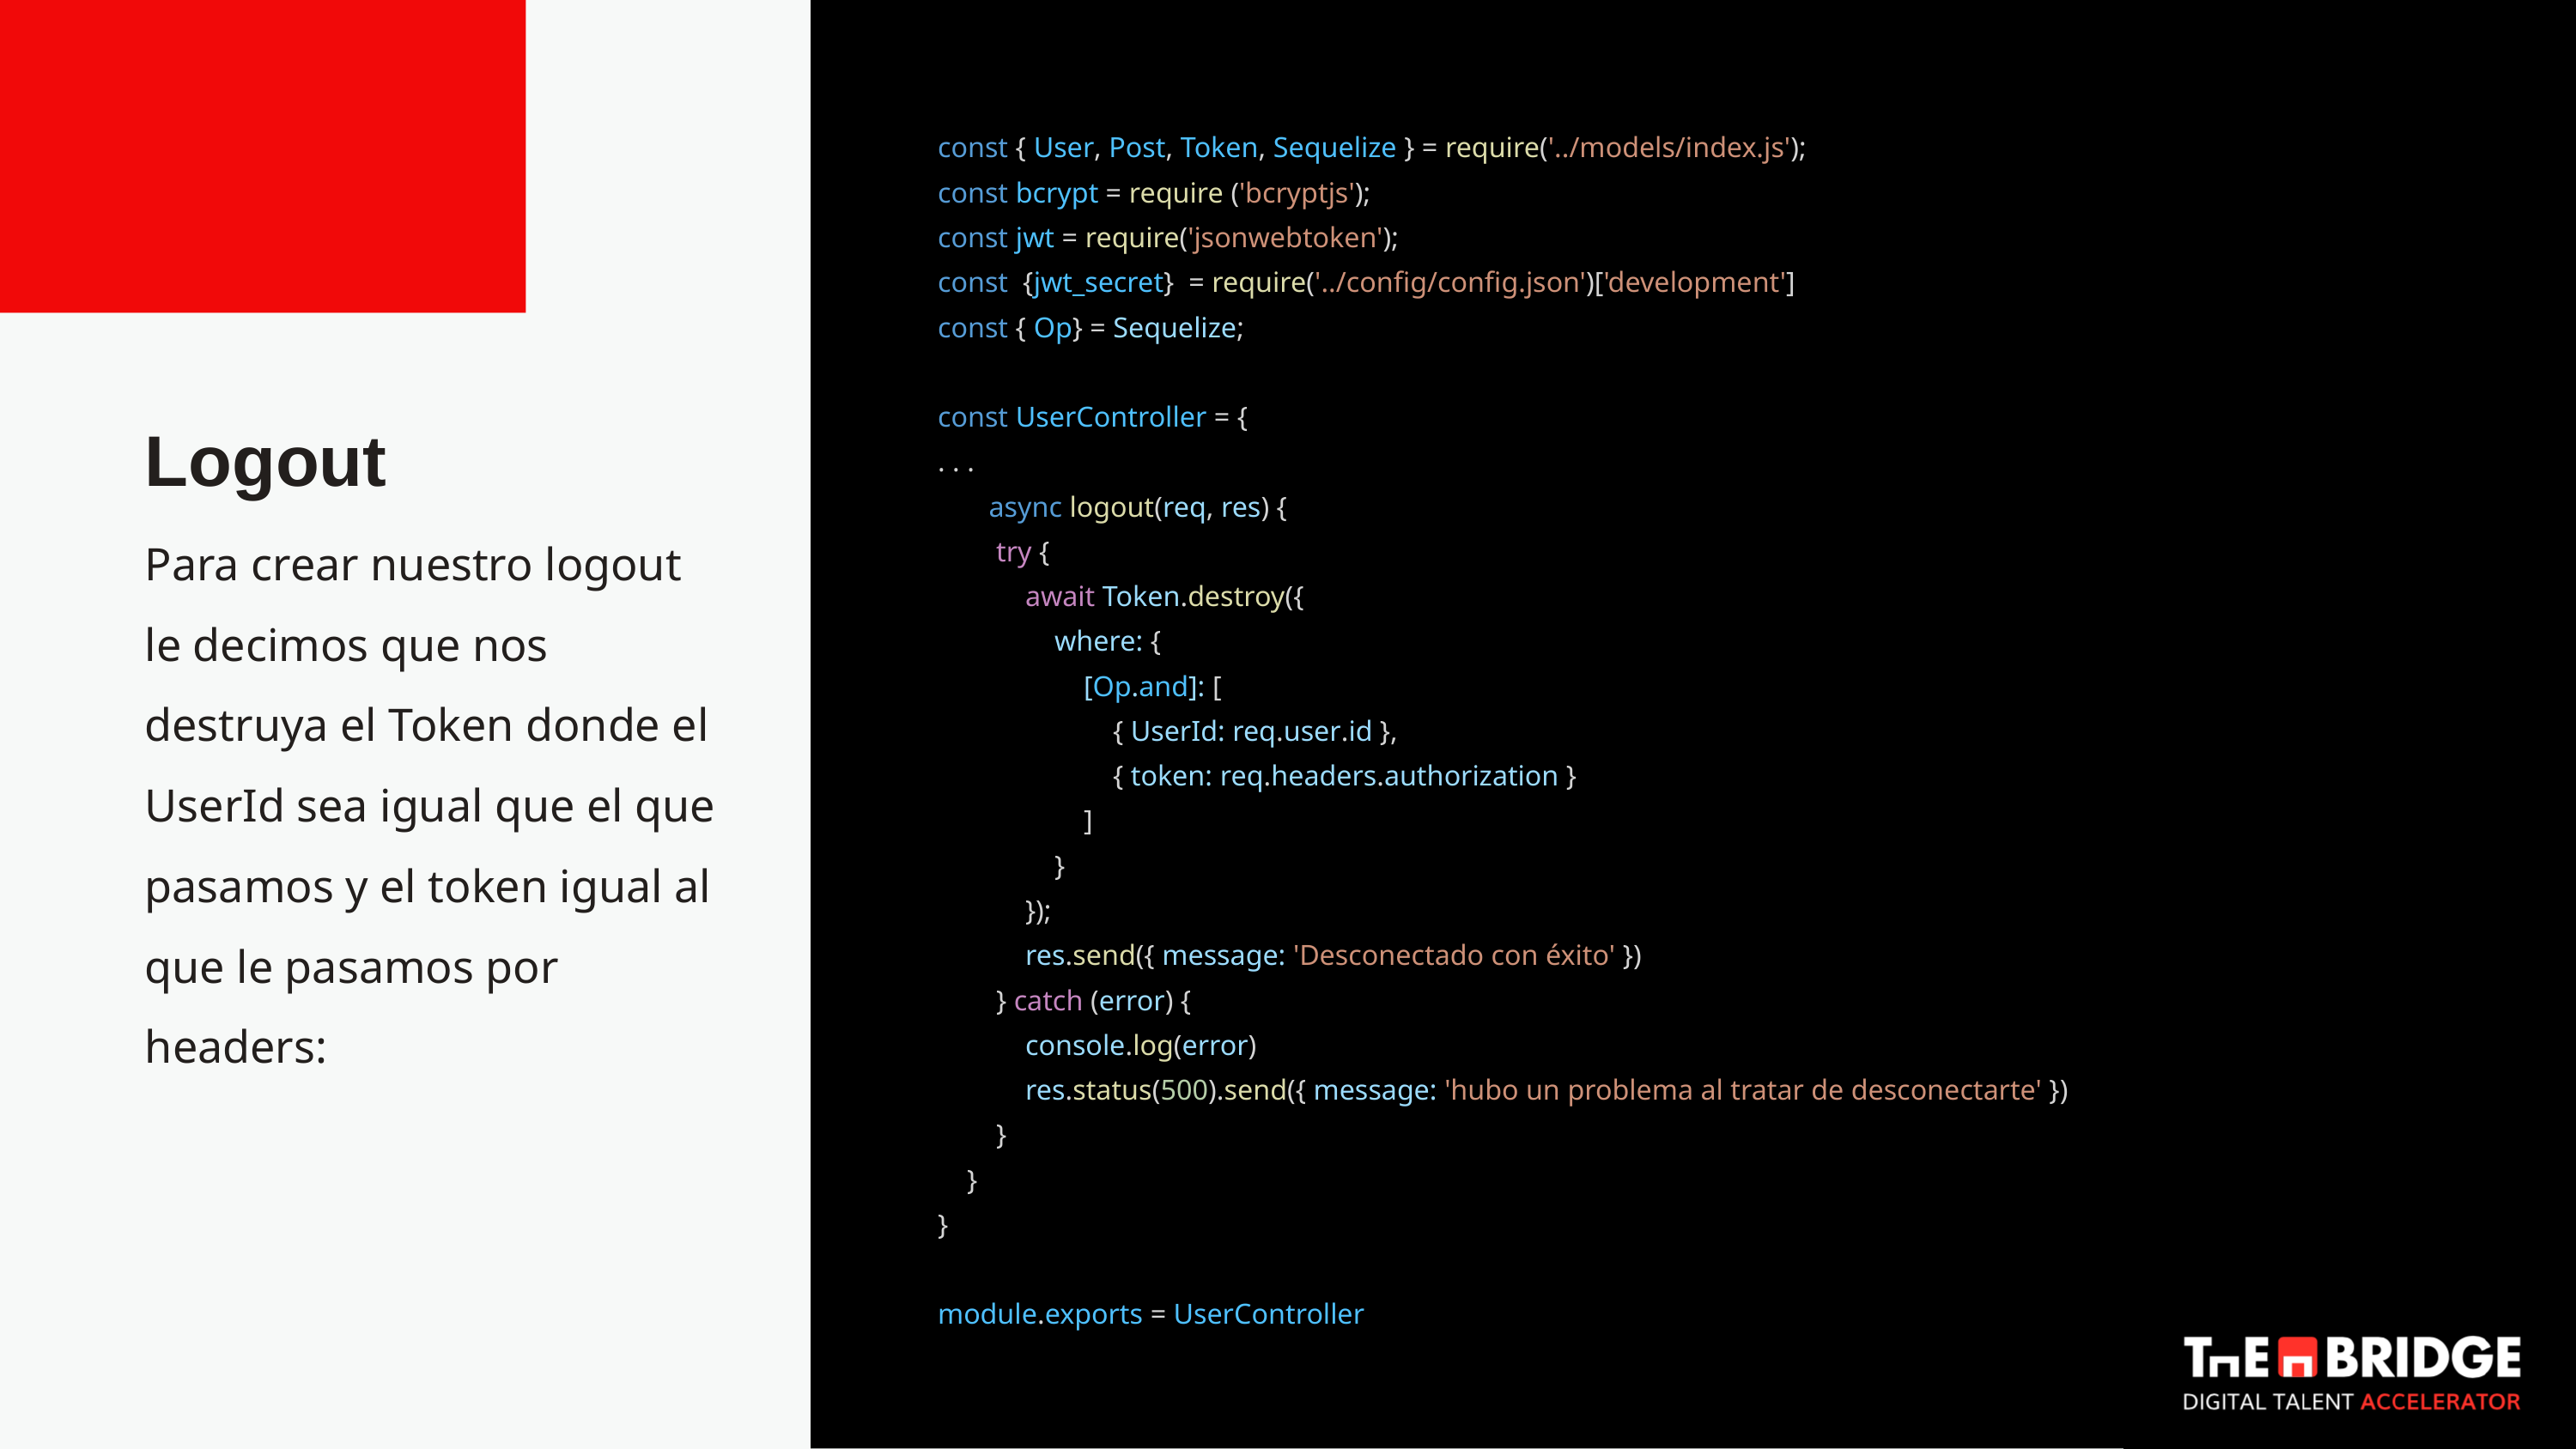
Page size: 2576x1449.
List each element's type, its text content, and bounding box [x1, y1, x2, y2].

text_box Logout [144, 397, 718, 501]
text_box [0, 0, 526, 313]
text_box Para crear nuestro logout le decimos que nos destruya el Token donde el UserId sea igual que el que pasamos y el token igual al que le pasamos por headers: [144, 509, 718, 1073]
picture [2123, 1289, 2576, 1449]
text_box const { User, Post, Token, Sequelize } = require('../models/index.js'); const bcrypt = require ('bcryptjs'); const jwt = require('jsonwebtoken'); const {jwt_secret} = require('../config/config.json')['development'] const { Op} = Sequelize; const UserController = { . . . async logout(req, res) { try { await Token.destroy({ where: { [Op.and]: [ { UserId: req.user.id }, { token: req.headers.authorization } ] } }); res.send({ message: 'Desconectado con éxito' }) } catch (error) { console.log(error) res.status(500).send({ message: 'hubo un problema al tratar de desconectarte' }) } } } module.exports = UserController [925, 201, 2538, 1247]
text_box [811, 0, 2576, 1449]
